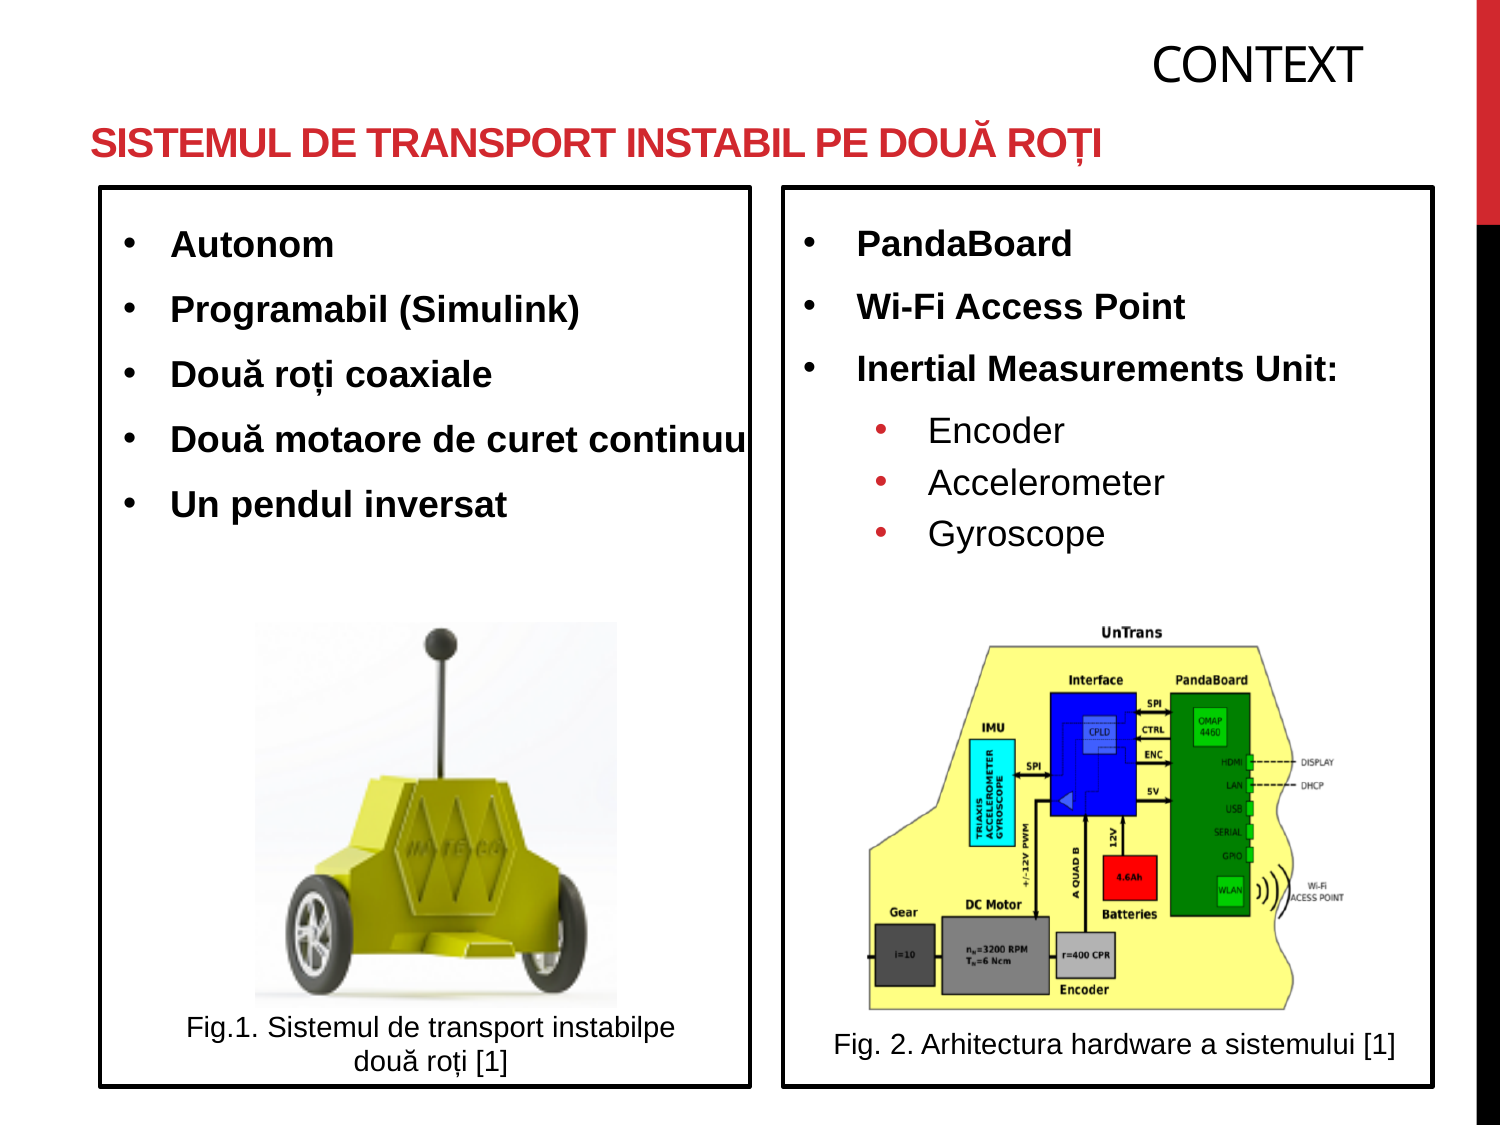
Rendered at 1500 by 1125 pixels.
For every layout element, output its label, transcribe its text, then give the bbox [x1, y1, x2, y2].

text_box [781, 185, 1435, 1089]
picture [864, 621, 1351, 1018]
text_box [98, 185, 752, 1089]
text_box PandaBoard Wi-Fi Access Point Inertial Measurements Unit: Encoder Accelerometer Gyroscope [1435, 212, 1443, 563]
title Sistemul de transport instabil pe două roți [75, 61, 1313, 174]
text_box Fig.1. Sistemul de transport instabilpe două roți [1] [143, 1000, 719, 1086]
picture [254, 621, 617, 1008]
text_box Context [1136, 0, 1443, 100]
list Autonom Programabil (Simulink) Două roți coaxiale Două motaore de curet continuu Un pendul inversat [108, 212, 763, 563]
